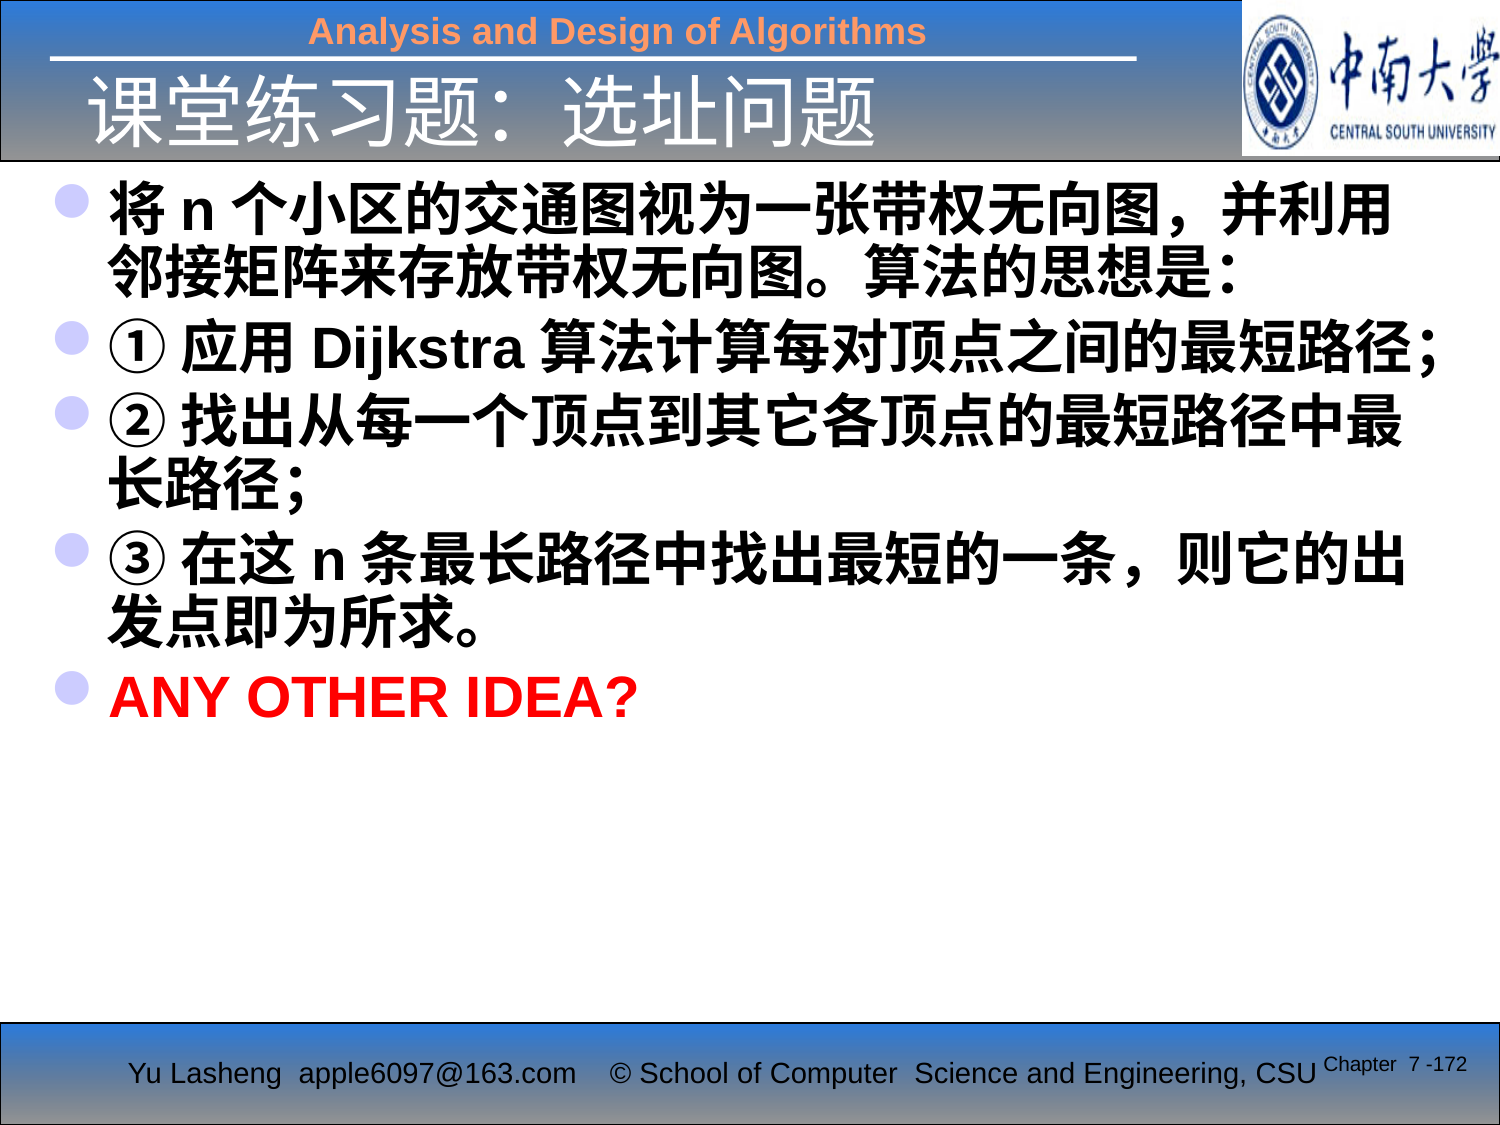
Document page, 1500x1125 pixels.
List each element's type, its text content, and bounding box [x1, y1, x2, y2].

picture [1242, 0, 1500, 156]
title 课堂练习题：选址问题 [70, 58, 1243, 162]
slide_number Chapter 7 -172 [1293, 1042, 1483, 1118]
list 将n个小区的交通图视为一张带权无向图，并利用邻接矩阵来存放带权无向图。算法的思想是： ①应用Dijkstra算法计算每对顶点之间的最短路径； ②找出从每一个顶点到其它各顶点的最短路径中最长路径； ③在这n条最长路径中找出最短的一条，则它的出发点即为所求。 ANY OTHER IDEA? [34, 172, 1454, 1006]
